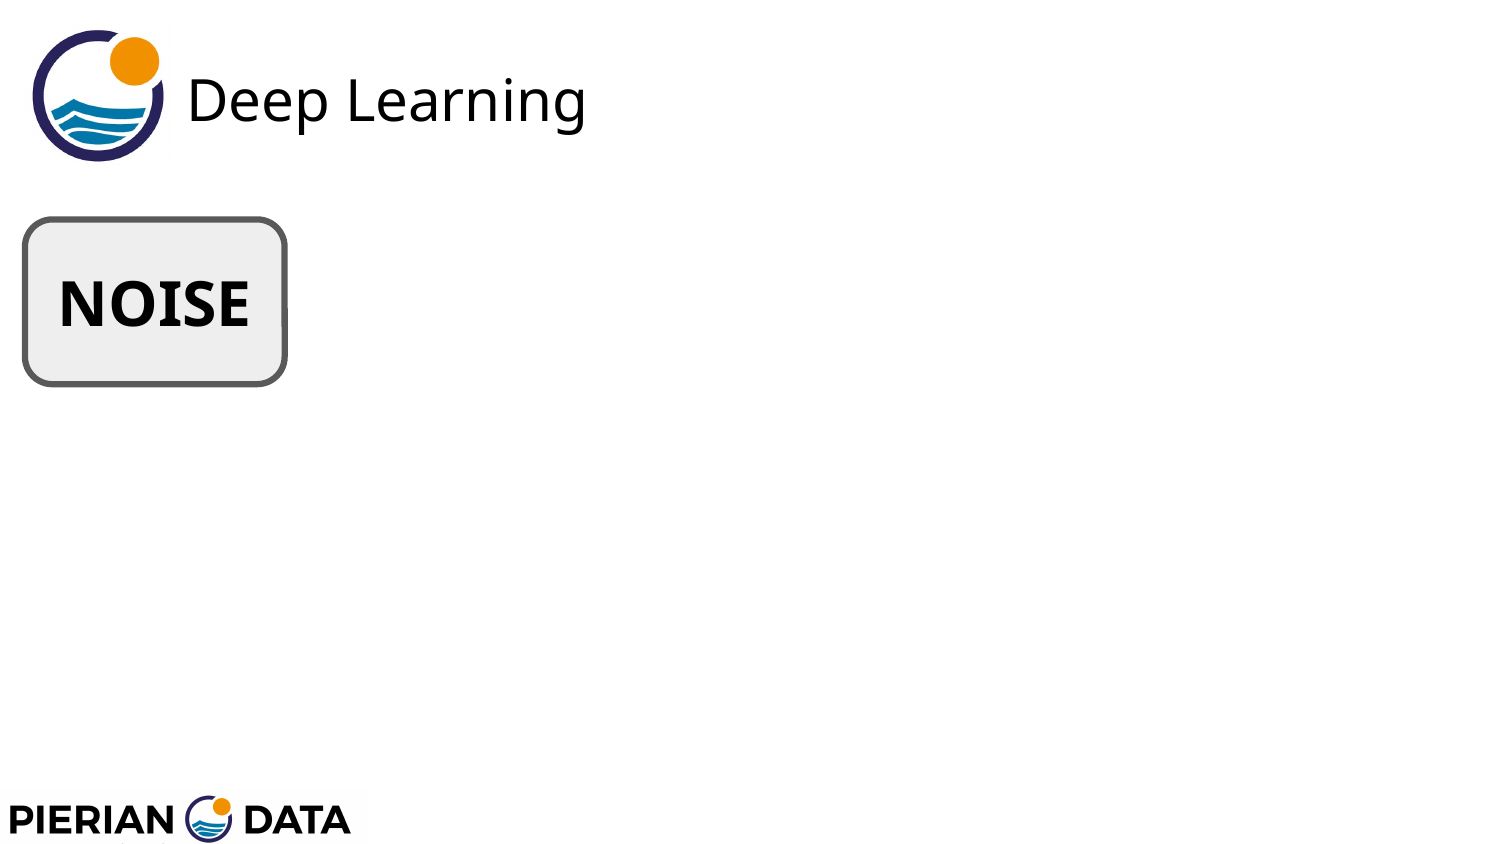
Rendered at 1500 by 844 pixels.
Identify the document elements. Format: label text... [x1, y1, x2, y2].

text_box NOISE [24, 219, 285, 385]
picture [24, 24, 172, 167]
title Deep Learning [176, 48, 1449, 143]
picture [0, 787, 368, 844]
